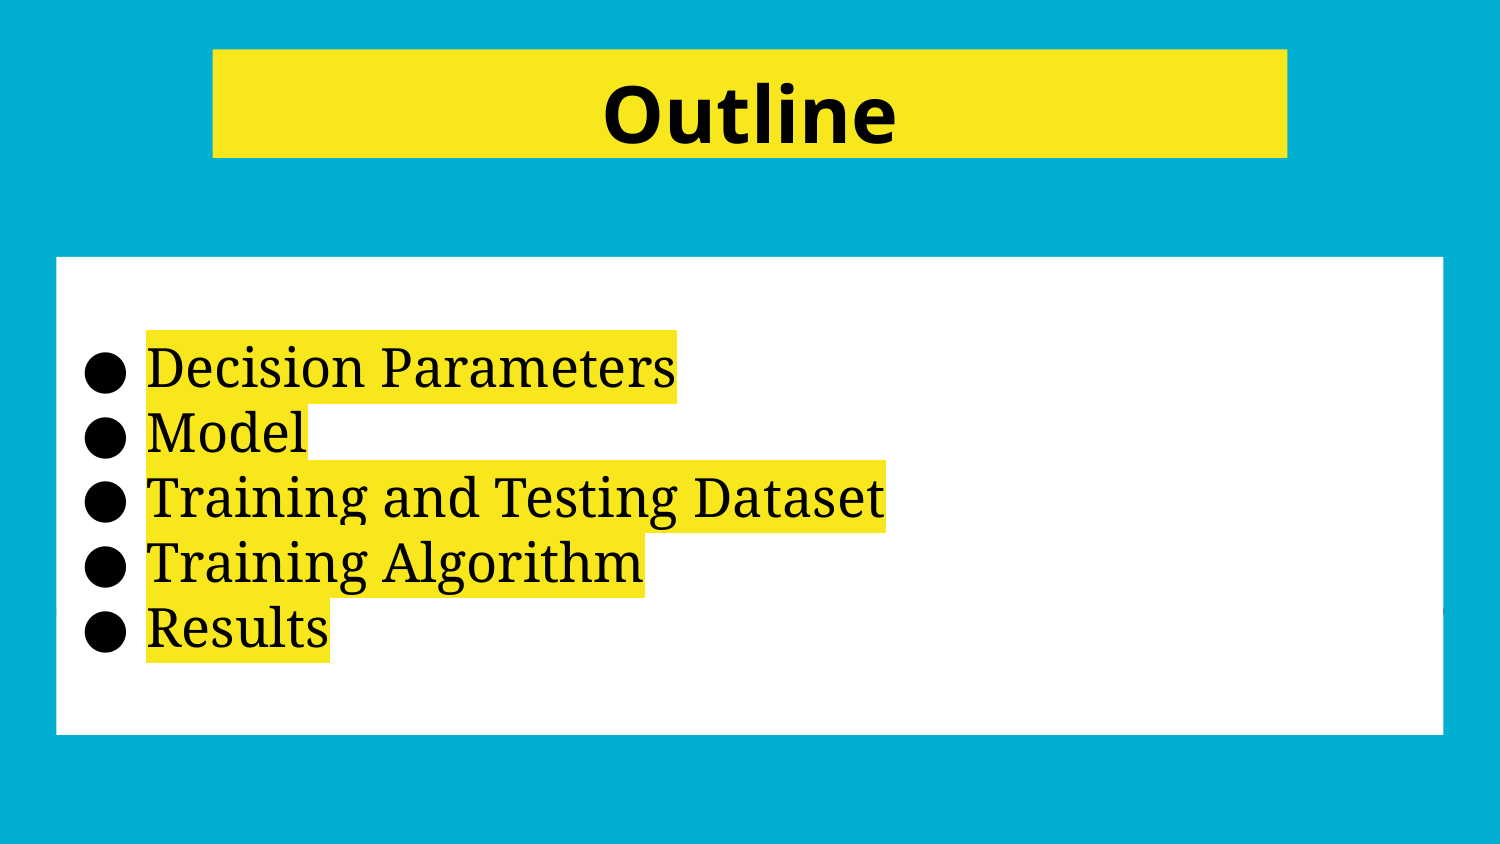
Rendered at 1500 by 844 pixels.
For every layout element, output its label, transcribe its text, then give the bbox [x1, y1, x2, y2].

text_box Outline [212, 49, 1288, 158]
title Decision Parameters Model Training and Testing Dataset Training Algorithm Results [56, 256, 1444, 735]
